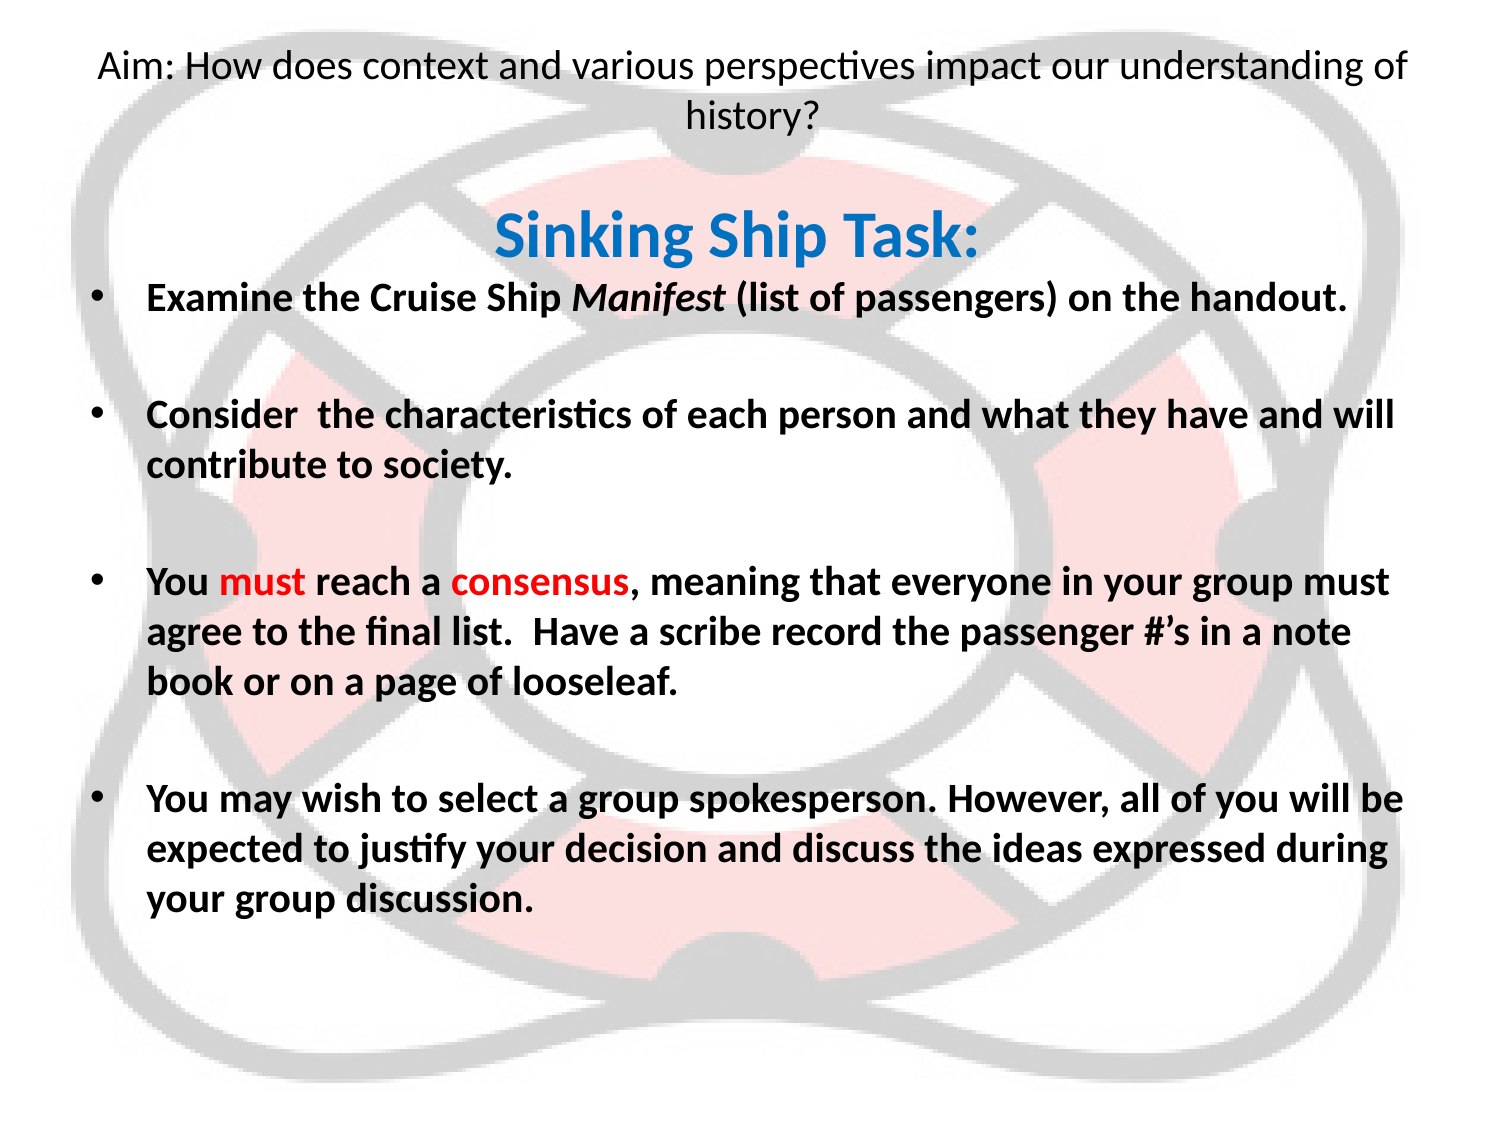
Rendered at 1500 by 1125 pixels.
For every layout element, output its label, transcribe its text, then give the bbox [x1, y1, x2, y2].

title Sinking Ship Task: [78, 163, 1429, 325]
text_box Aim: How does context and various perspectives impact our understanding of history? [78, 12, 1429, 163]
list Examine the Cruise Ship Manifest (list of passengers) on the handout. Consider the characteristics of each person and what they have and will contribute to society. You must reach a consensus, meaning that everyone in your group must agree to the final list. Have a scribe record the passenger #’s in a note book or on a page of looseleaf. You may wish to select a group spokesperson. However, all of you will be expected to justify your decision and discuss the ideas expressed during your group discussion. [75, 262, 1425, 1005]
